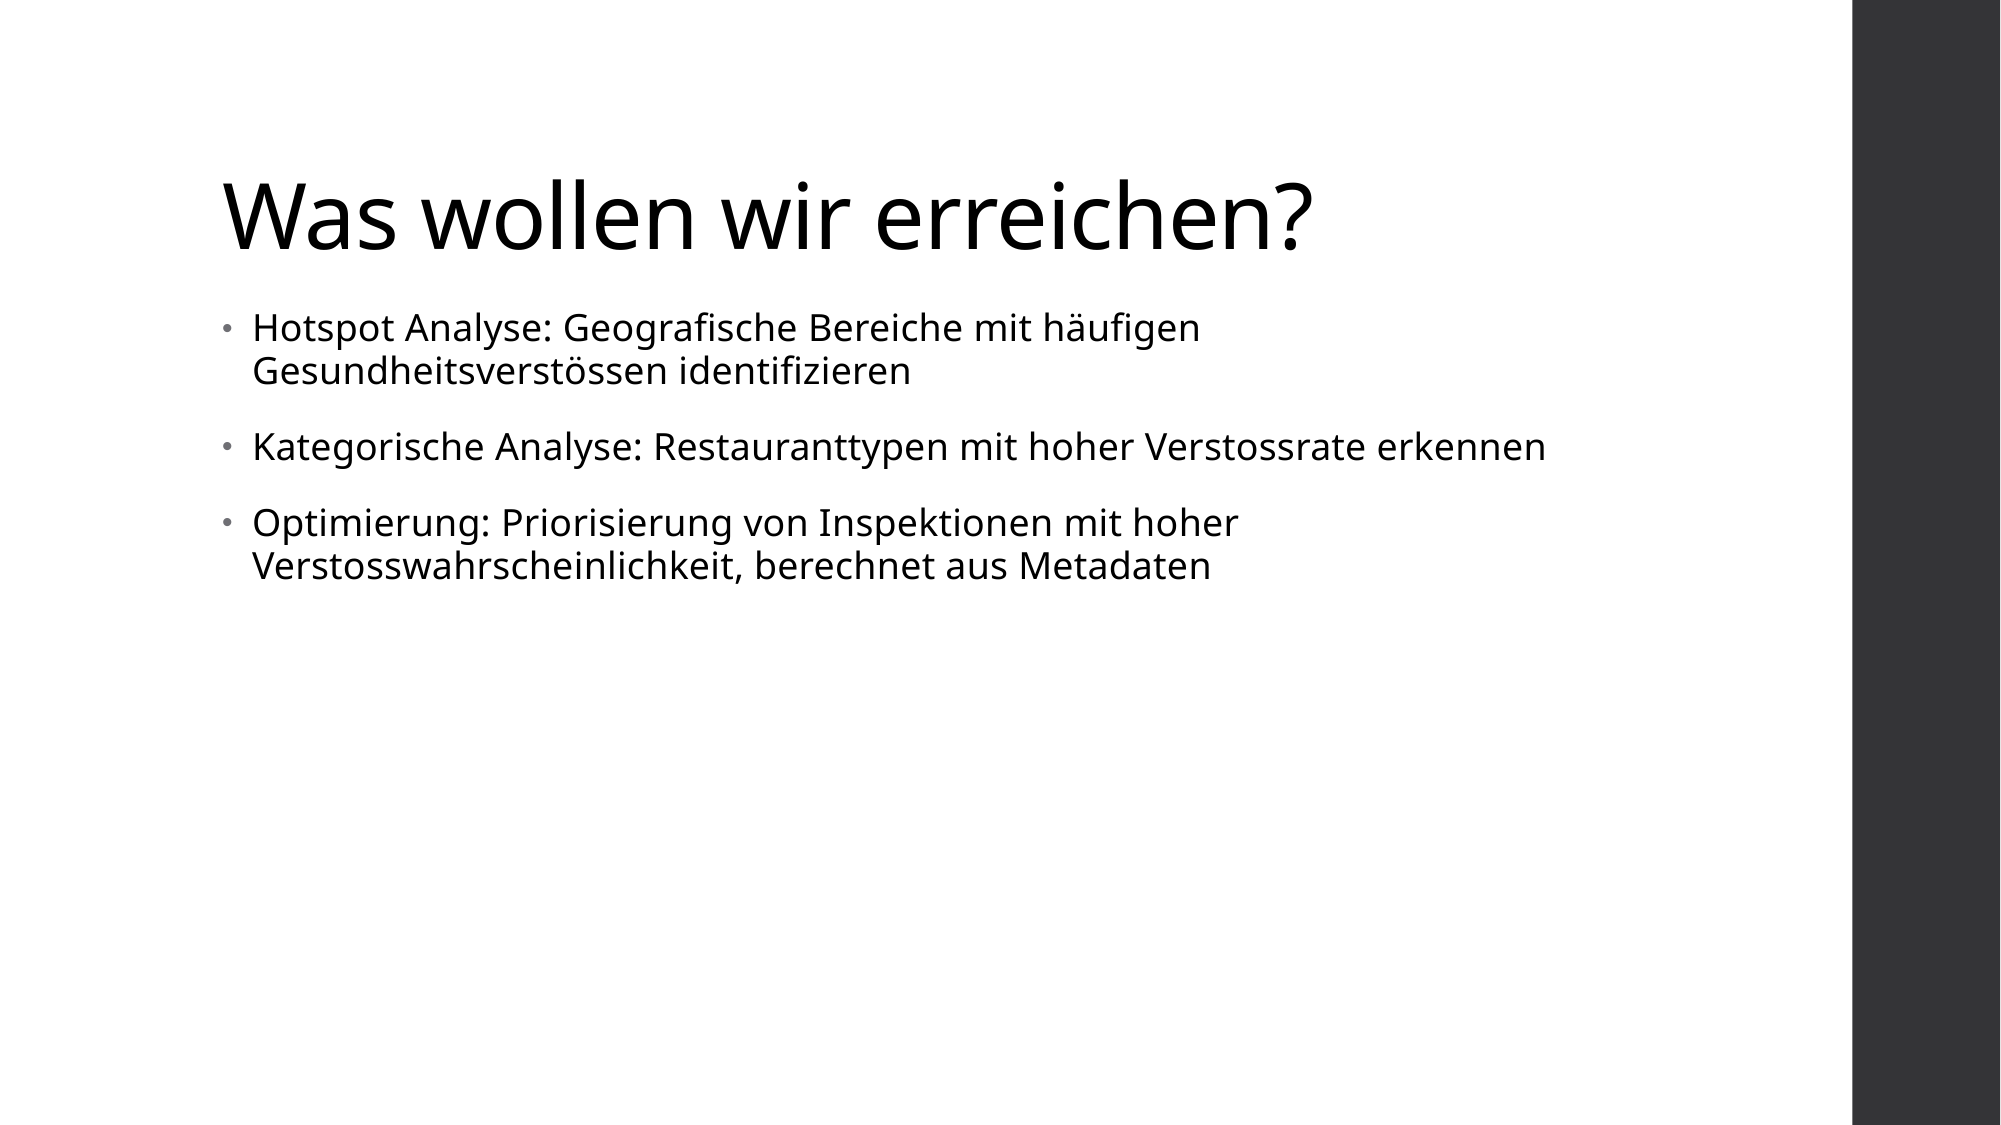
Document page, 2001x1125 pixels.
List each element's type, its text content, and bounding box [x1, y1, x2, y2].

title Was wollen wir erreichen? [206, 60, 1797, 278]
list Hotspot Analyse: Geografische Bereiche mit häufigen Gesundheitsverstössen identifizieren Kategorische Analyse: Restauranttypen mit hoher Verstossrate erkennen Optimierung: Priorisierung von Inspektionen mit hoher Verstosswahrscheinlichkeit, berechnet aus Metadaten [206, 299, 1617, 1014]
